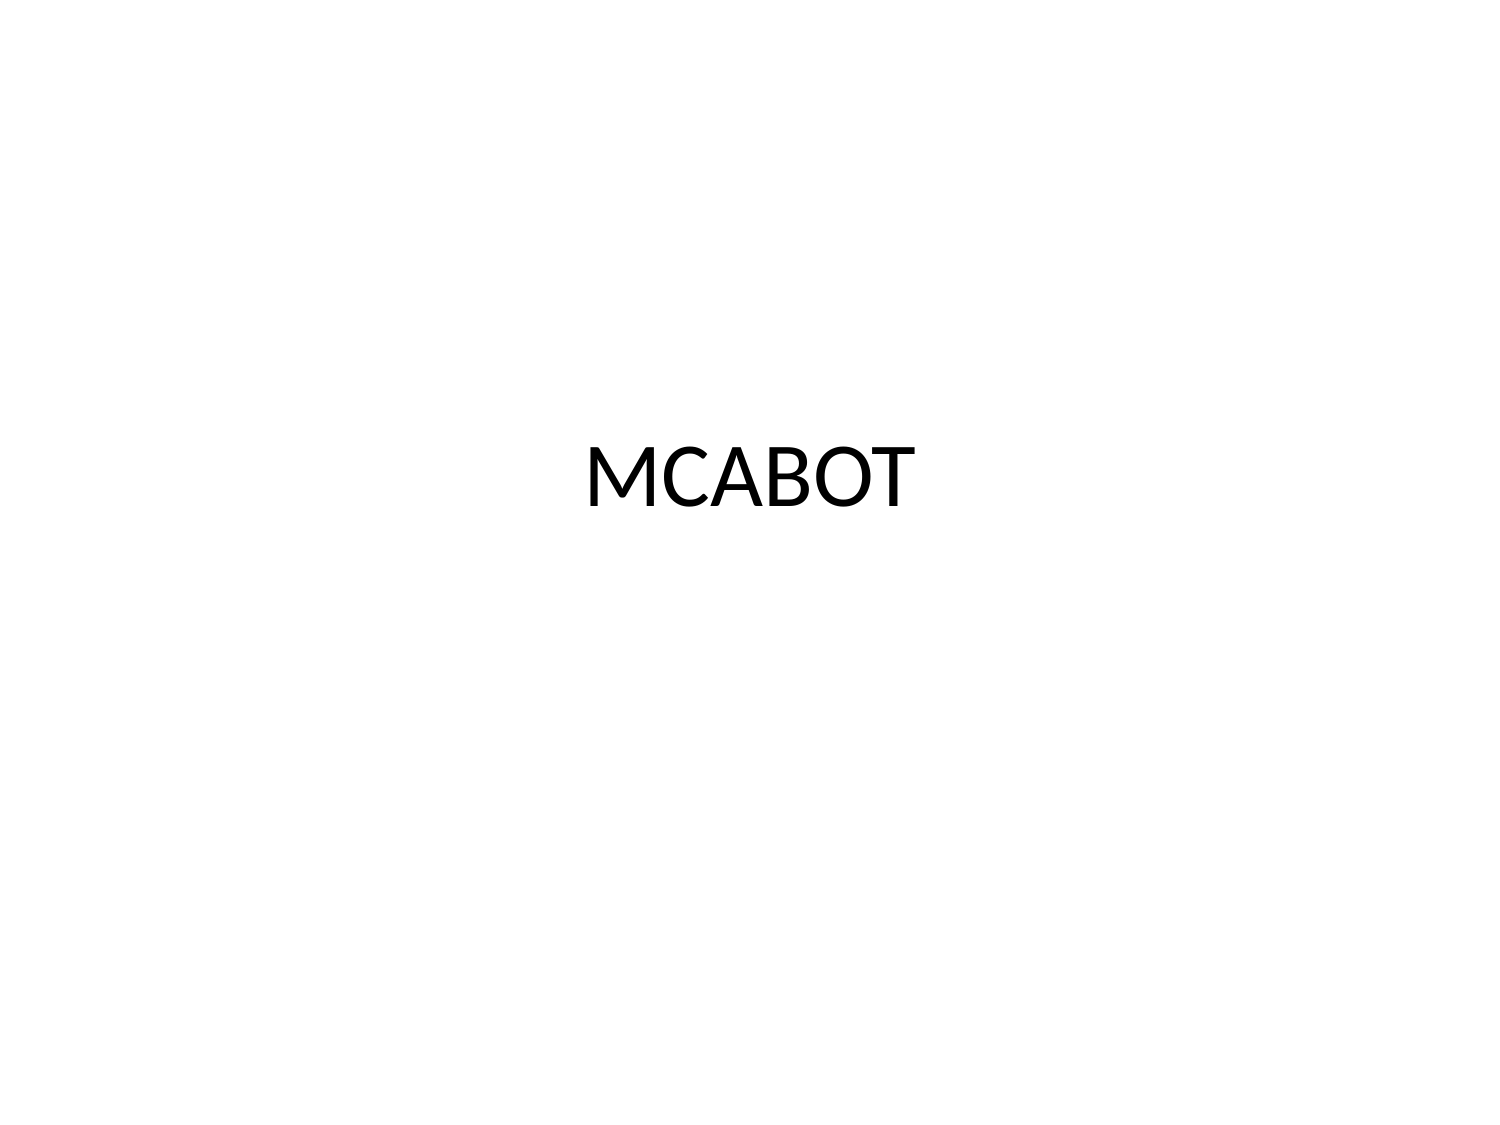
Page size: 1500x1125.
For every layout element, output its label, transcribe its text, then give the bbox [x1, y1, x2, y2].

title MCABOT [112, 349, 1388, 591]
